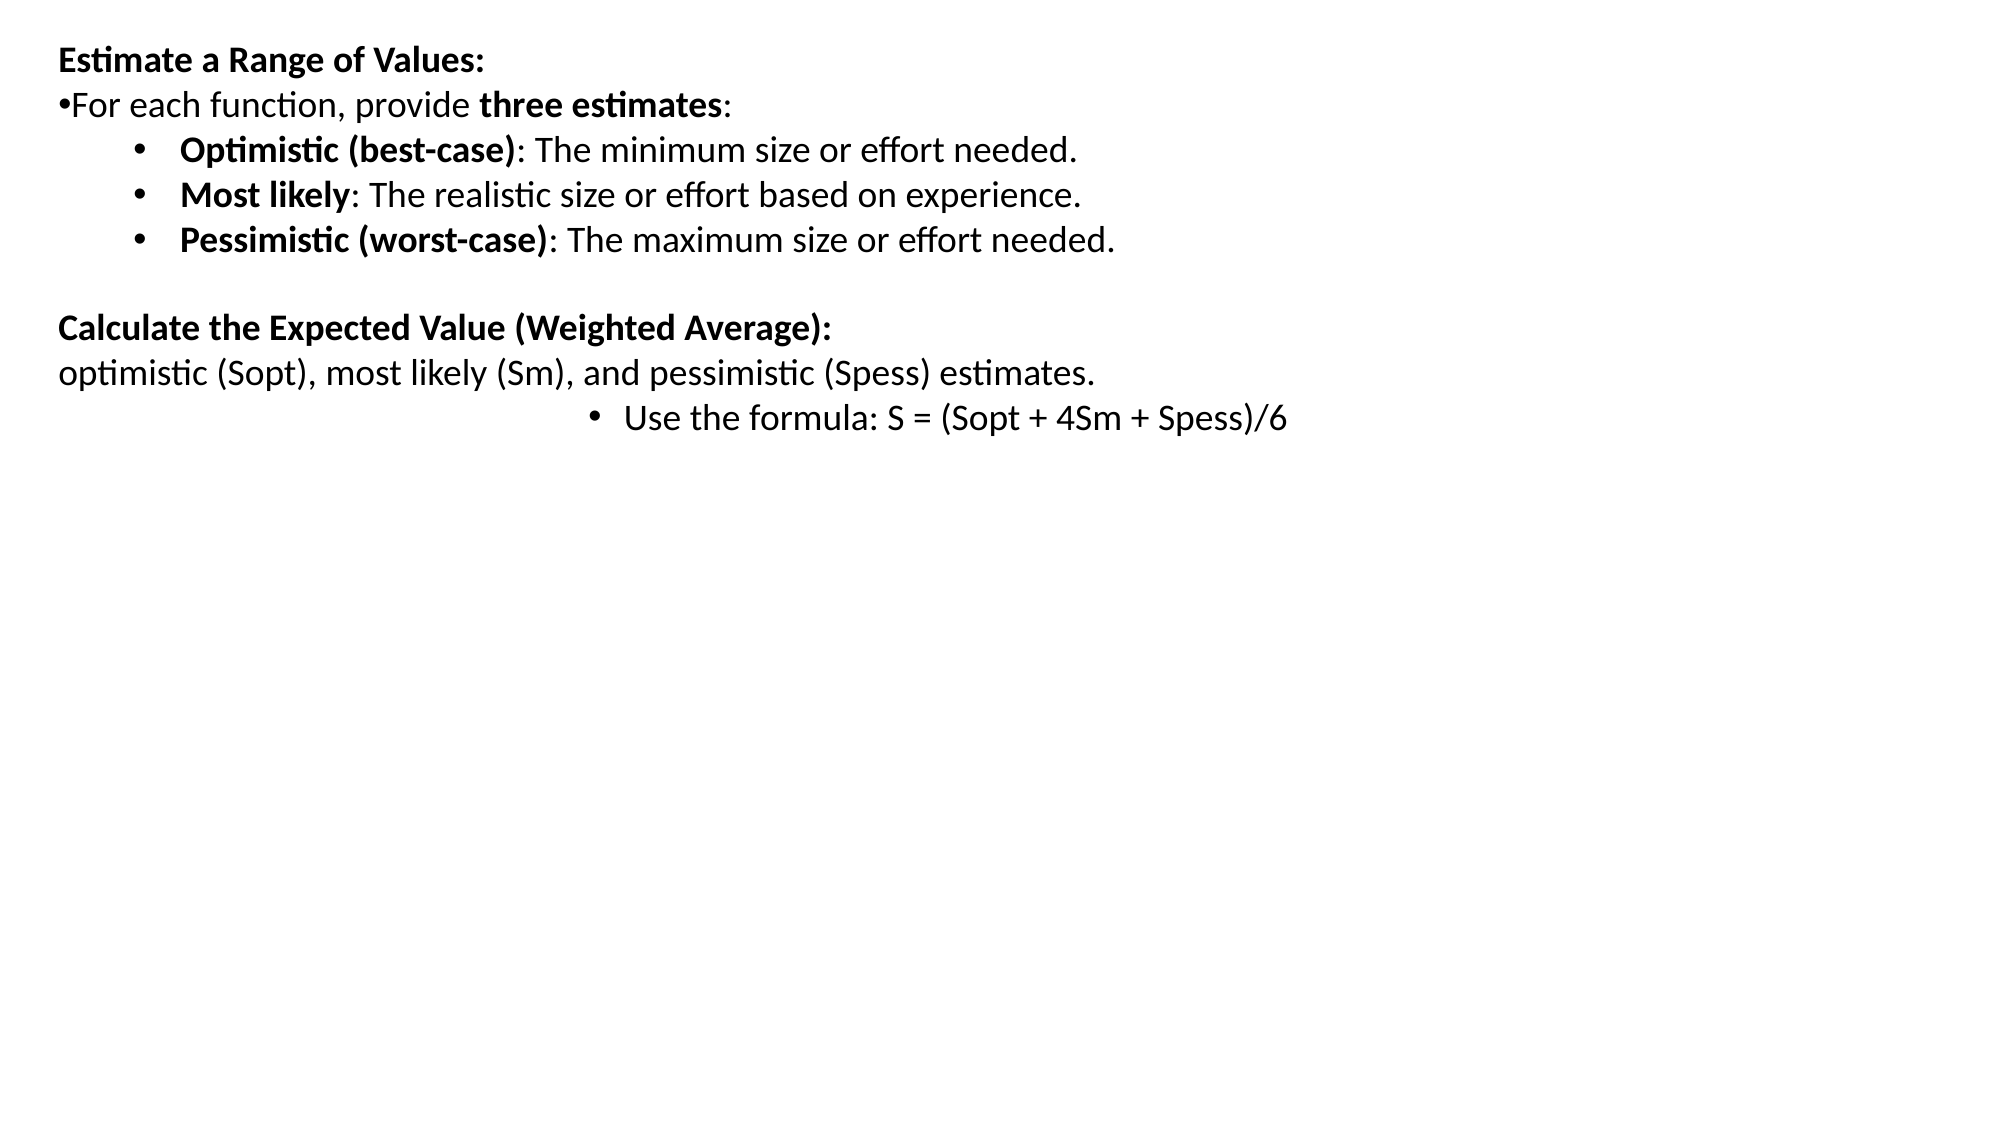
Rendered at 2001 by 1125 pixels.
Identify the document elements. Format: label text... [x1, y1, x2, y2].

text_box Calculate the Expected Value (Weighted Average): optimistic (Sopt), most likely (Sm), and pessimistic (Spess) estimates. Use the formula: S = (Sopt + 4Sm + Spess)/6​​ [43, 295, 1856, 446]
text_box Estimate a Range of Values: For each function, provide three estimates: Optimistic (best-case): The minimum size or effort needed. Most likely: The realistic size or effort based on experience. Pessimistic (worst-case): The maximum size or effort needed. [43, 28, 1890, 268]
